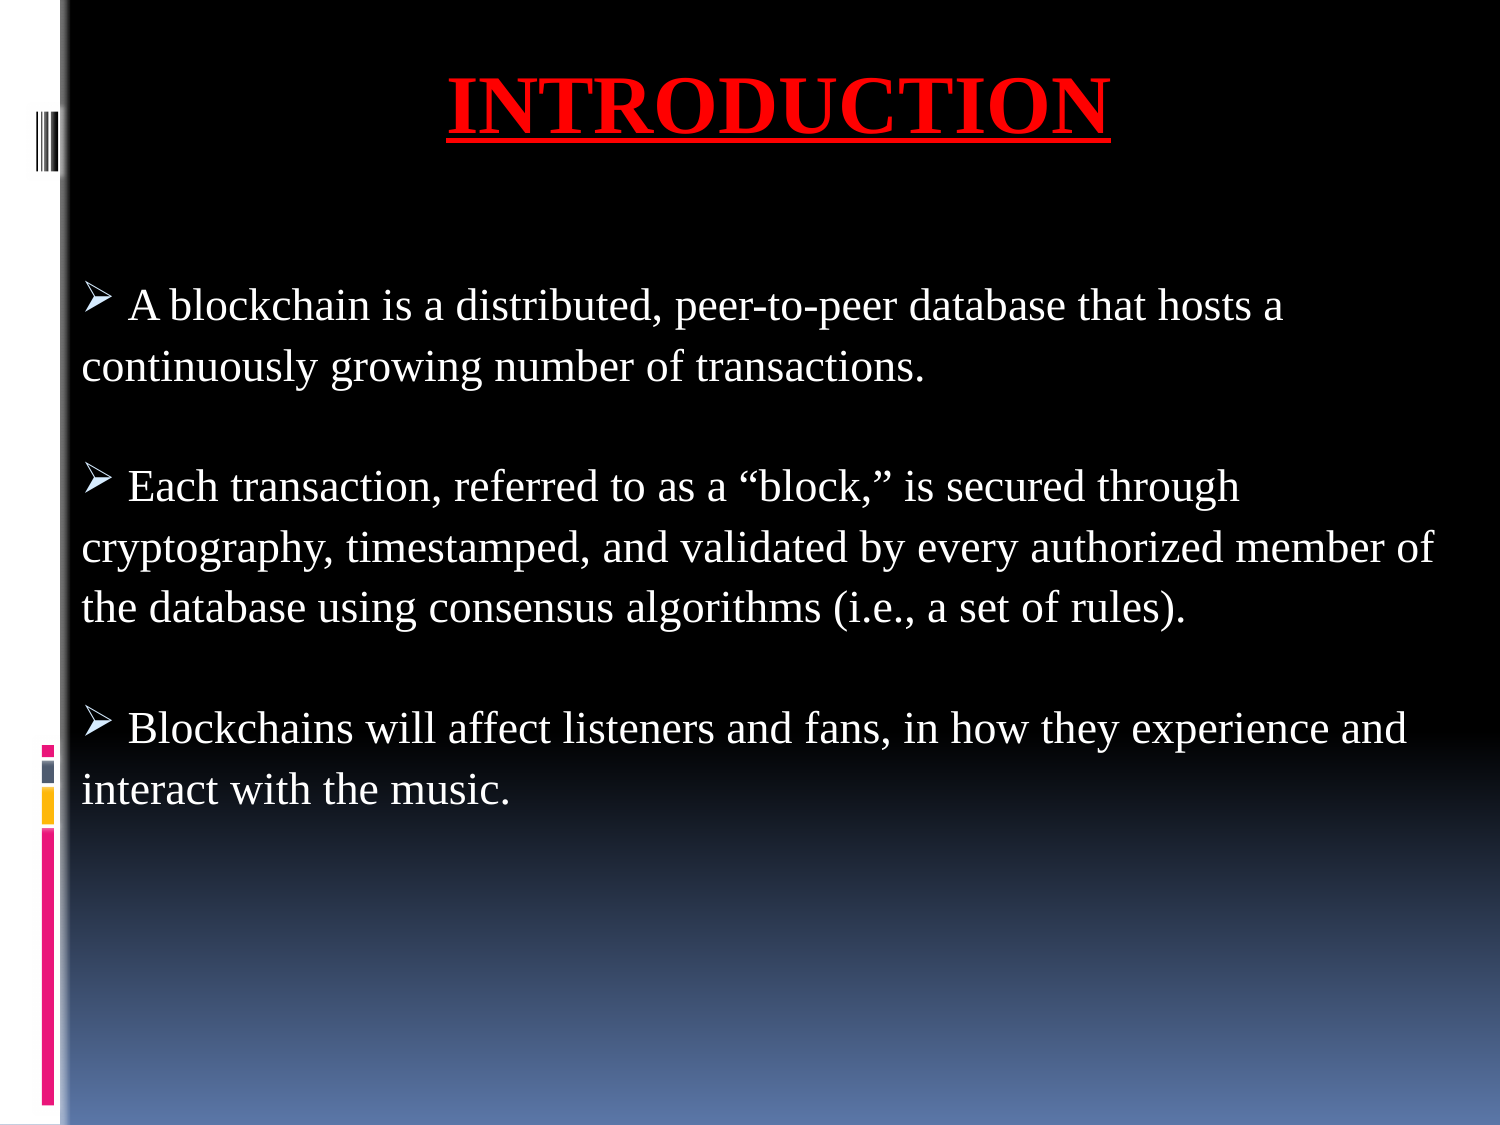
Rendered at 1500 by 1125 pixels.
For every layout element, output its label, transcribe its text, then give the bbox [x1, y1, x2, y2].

subtitle A blockchain is a distributed, peer-to-peer database that hosts a continuously growing number of transactions. Each transaction, referred to as a “block,” is secured through cryptography, timestamped, and validated by every authorized member of the database using consensus algorithms (i.e., a set of rules). Blockchains will affect listeners and fans, in how they experience and interact with the music. [64, 0, 1500, 882]
